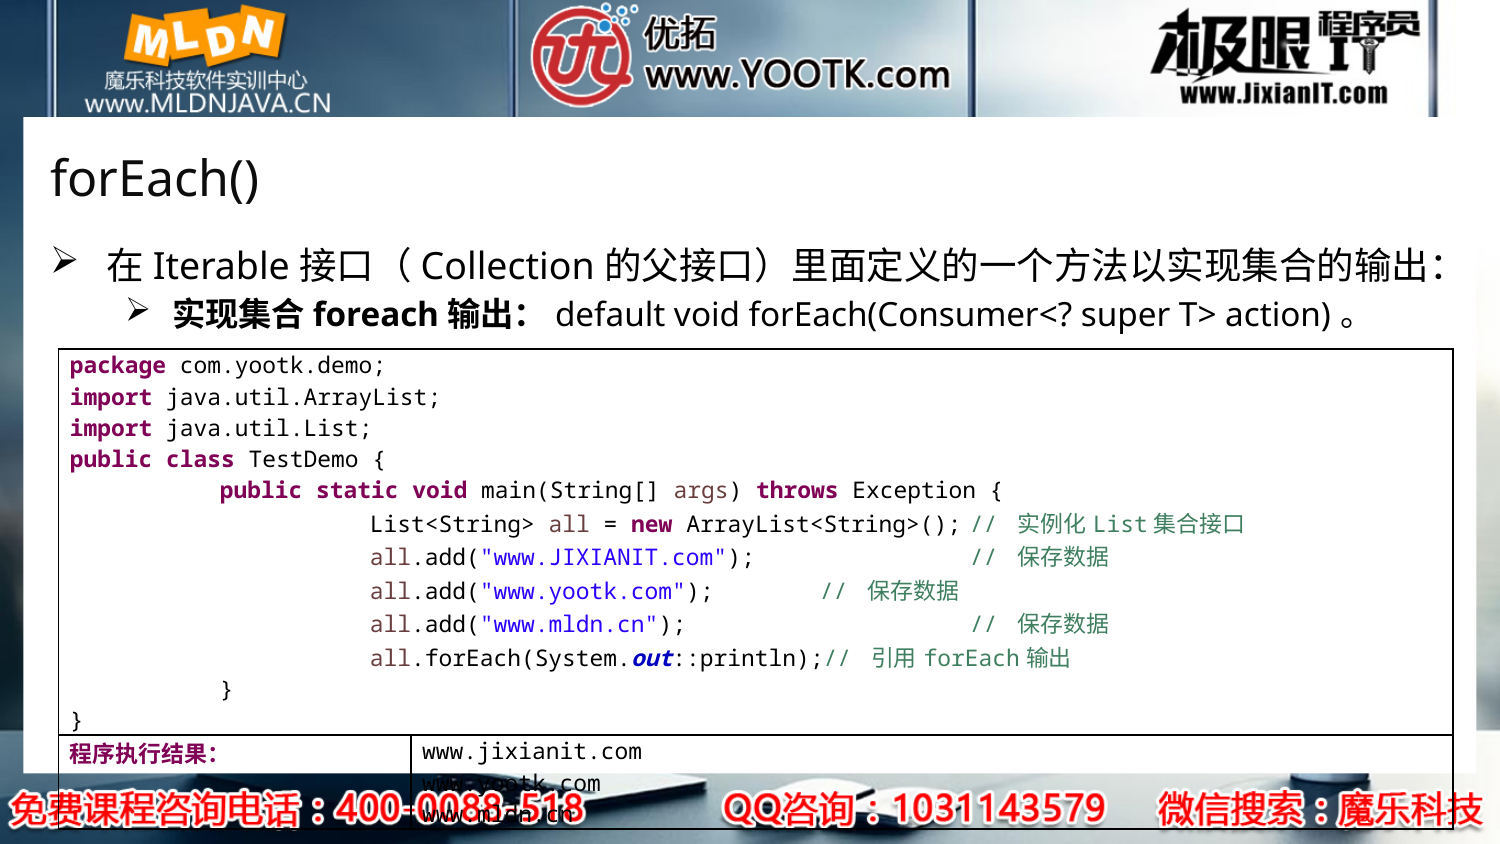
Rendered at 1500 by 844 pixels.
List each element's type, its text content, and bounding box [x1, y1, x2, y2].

title forEach() [34, 128, 1466, 225]
table_cell 程序执行结果： [59, 736, 410, 828]
list 在Iterable接口（Collection的父接口）里面定义的一个方法以实现集合的输出： 实现集合foreach输出：default void forEach(Consumer<? super T> action)。 [35, 234, 1465, 762]
table_header package com.yootk.demo; import java.util.ArrayList; import java.util.List; public class TestDemo { public static void main(String[] args) throws Exception { List<String> all = new ArrayList<String>(); // 实例化List集合接口 all.add("www.JIXIANIT.com"); // 保存数据 all.add("www.yootk.com"); // 保存数据 all.add("www.mldn.cn"); // 保存数据 all.forEach(System.out::println);// 引用forEach输出 } } [59, 350, 1452, 734]
picture [0, 0, 1500, 844]
table_cell www.jixianit.com www.yootk.com www.mldn.cn [412, 736, 1452, 828]
